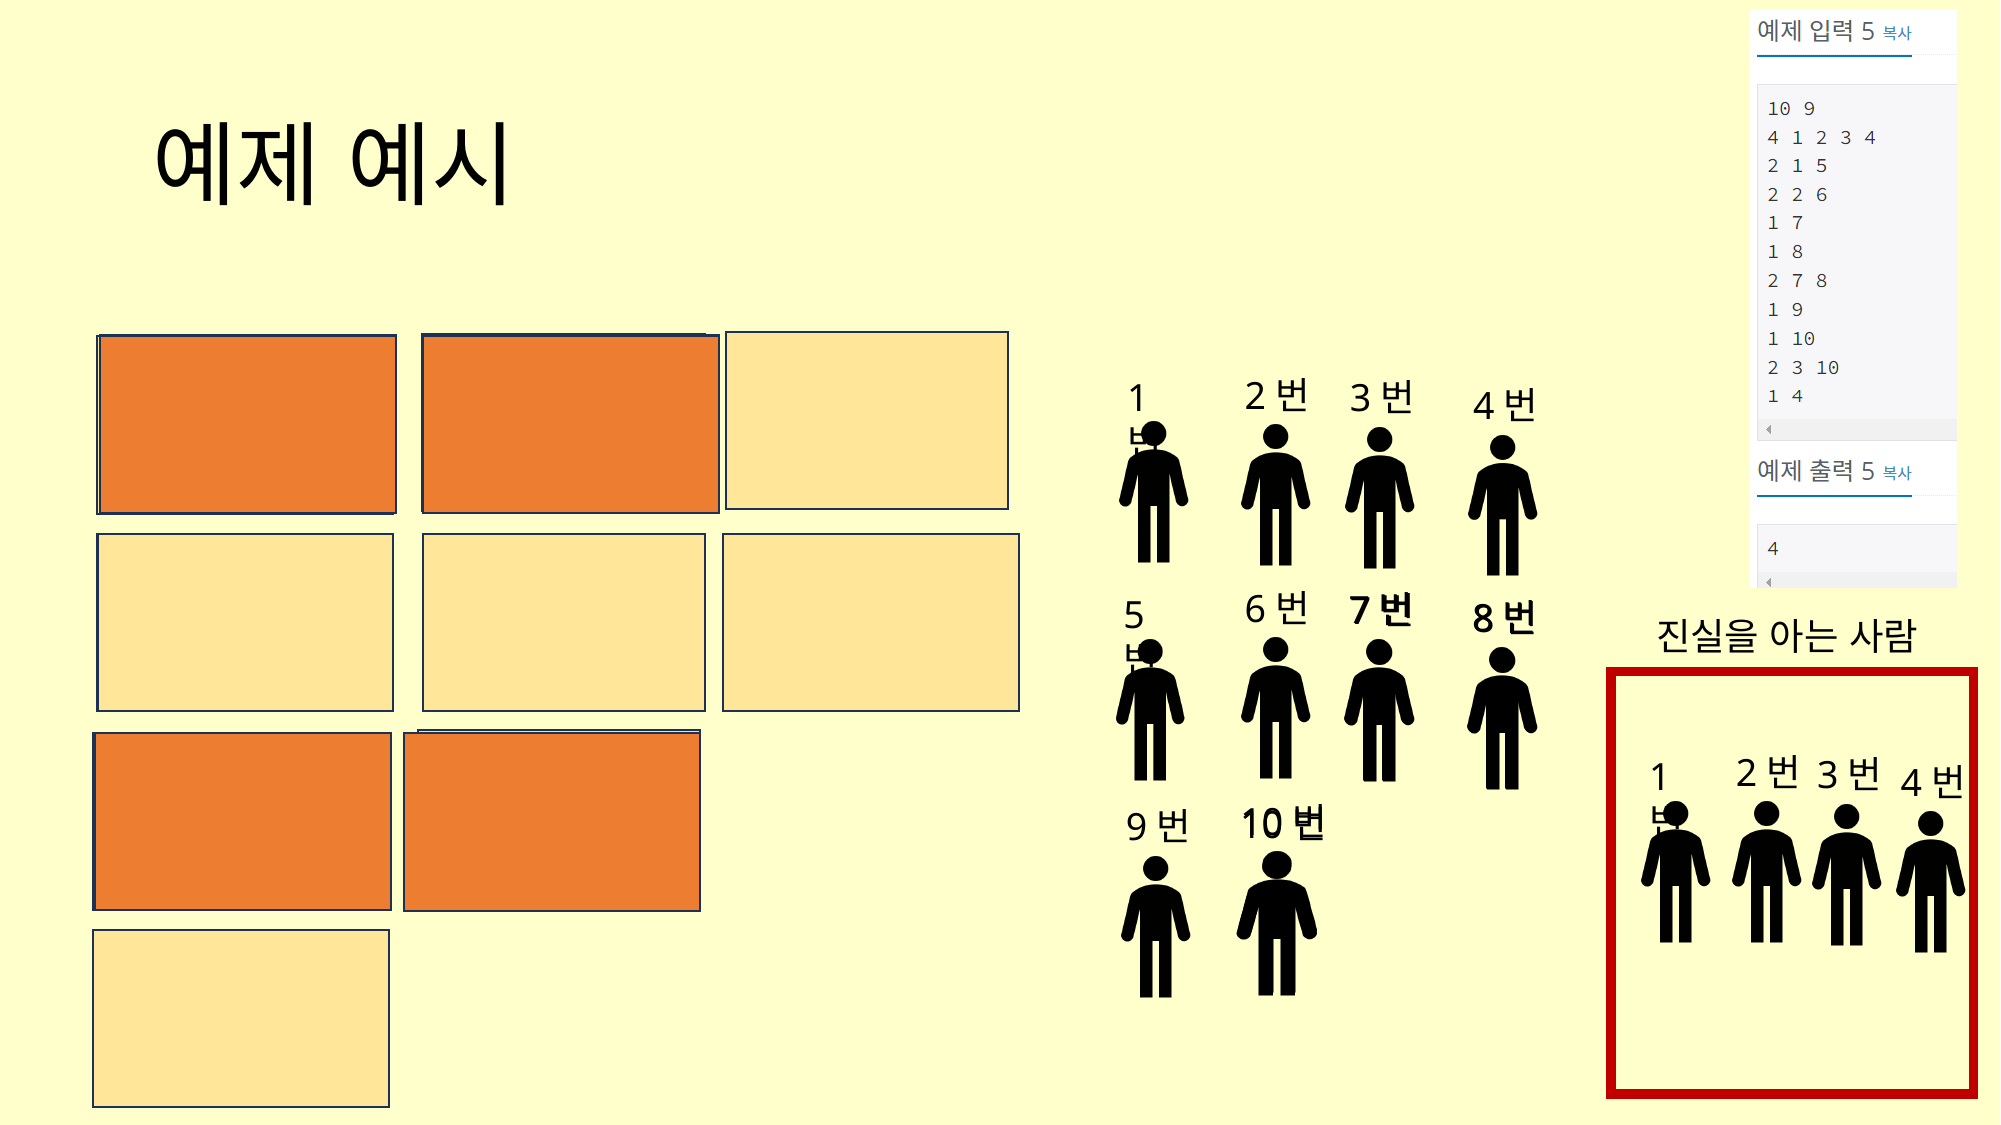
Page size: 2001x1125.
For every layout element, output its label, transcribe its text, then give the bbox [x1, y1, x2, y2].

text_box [1427, 374, 1578, 581]
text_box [1304, 366, 1455, 573]
text_box [96, 335, 394, 515]
text_box [94, 732, 392, 911]
text_box [403, 732, 701, 912]
text_box [422, 334, 720, 514]
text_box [1078, 366, 1200, 568]
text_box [1611, 947, 1974, 1095]
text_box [1691, 741, 1842, 947]
text_box [722, 533, 1020, 712]
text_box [1303, 578, 1454, 785]
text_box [1200, 577, 1351, 783]
title 예제 예시 [137, 59, 1749, 278]
text_box [725, 331, 1009, 510]
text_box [1600, 746, 1691, 947]
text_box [1771, 744, 1922, 950]
text_box [99, 334, 397, 514]
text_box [1855, 751, 2000, 957]
text_box [422, 533, 706, 712]
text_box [1189, 793, 1364, 1000]
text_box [1200, 364, 1351, 570]
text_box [1190, 790, 1364, 997]
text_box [1080, 795, 1231, 1002]
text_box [1611, 605, 1974, 751]
picture [1749, 9, 1957, 588]
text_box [1074, 583, 1225, 785]
text_box [96, 533, 394, 712]
text_box [92, 929, 390, 1108]
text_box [1426, 587, 1577, 793]
